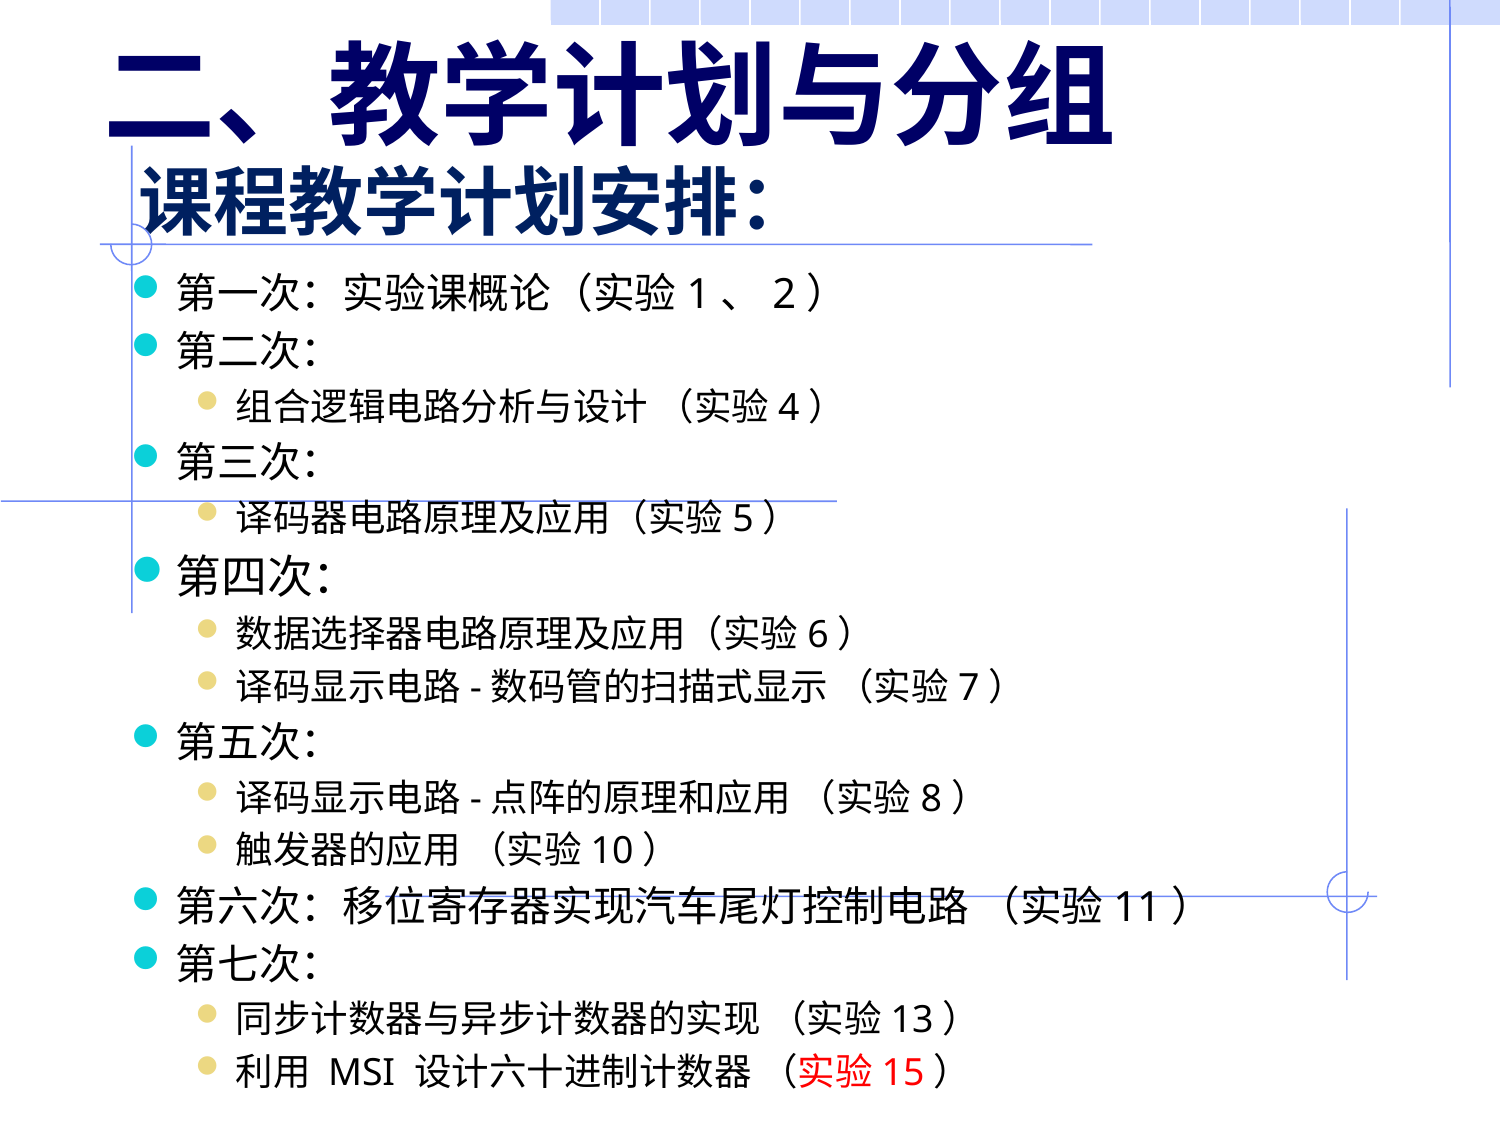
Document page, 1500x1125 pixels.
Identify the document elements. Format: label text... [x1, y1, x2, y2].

text_box 课程教学计划安排： [67, 146, 1500, 223]
text_box 二、教学计划与分组 [88, 42, 1163, 146]
text_box 第一次：实验课概论（实验1、2） 第二次： 组合逻辑电路分析与设计 （实验4） 第三次： 译码器电路原理及应用（实验5） 第四次： 数据选择器电路原理及应用（实验6） 译码显示电路-数码管的扫描式显示 （实验7） 第五次： 译码显示电路-点阵的原理和应用 （实验8） 触发器的应用 （实验10） 第六次：移位寄存器实现汽车尾灯控制电路 （实验11） 第七次： 同步计数器与异步计数器的实现 （实验13） 利用 MSI 设计六十进制计数器 （实验15） [116, 259, 1500, 1083]
